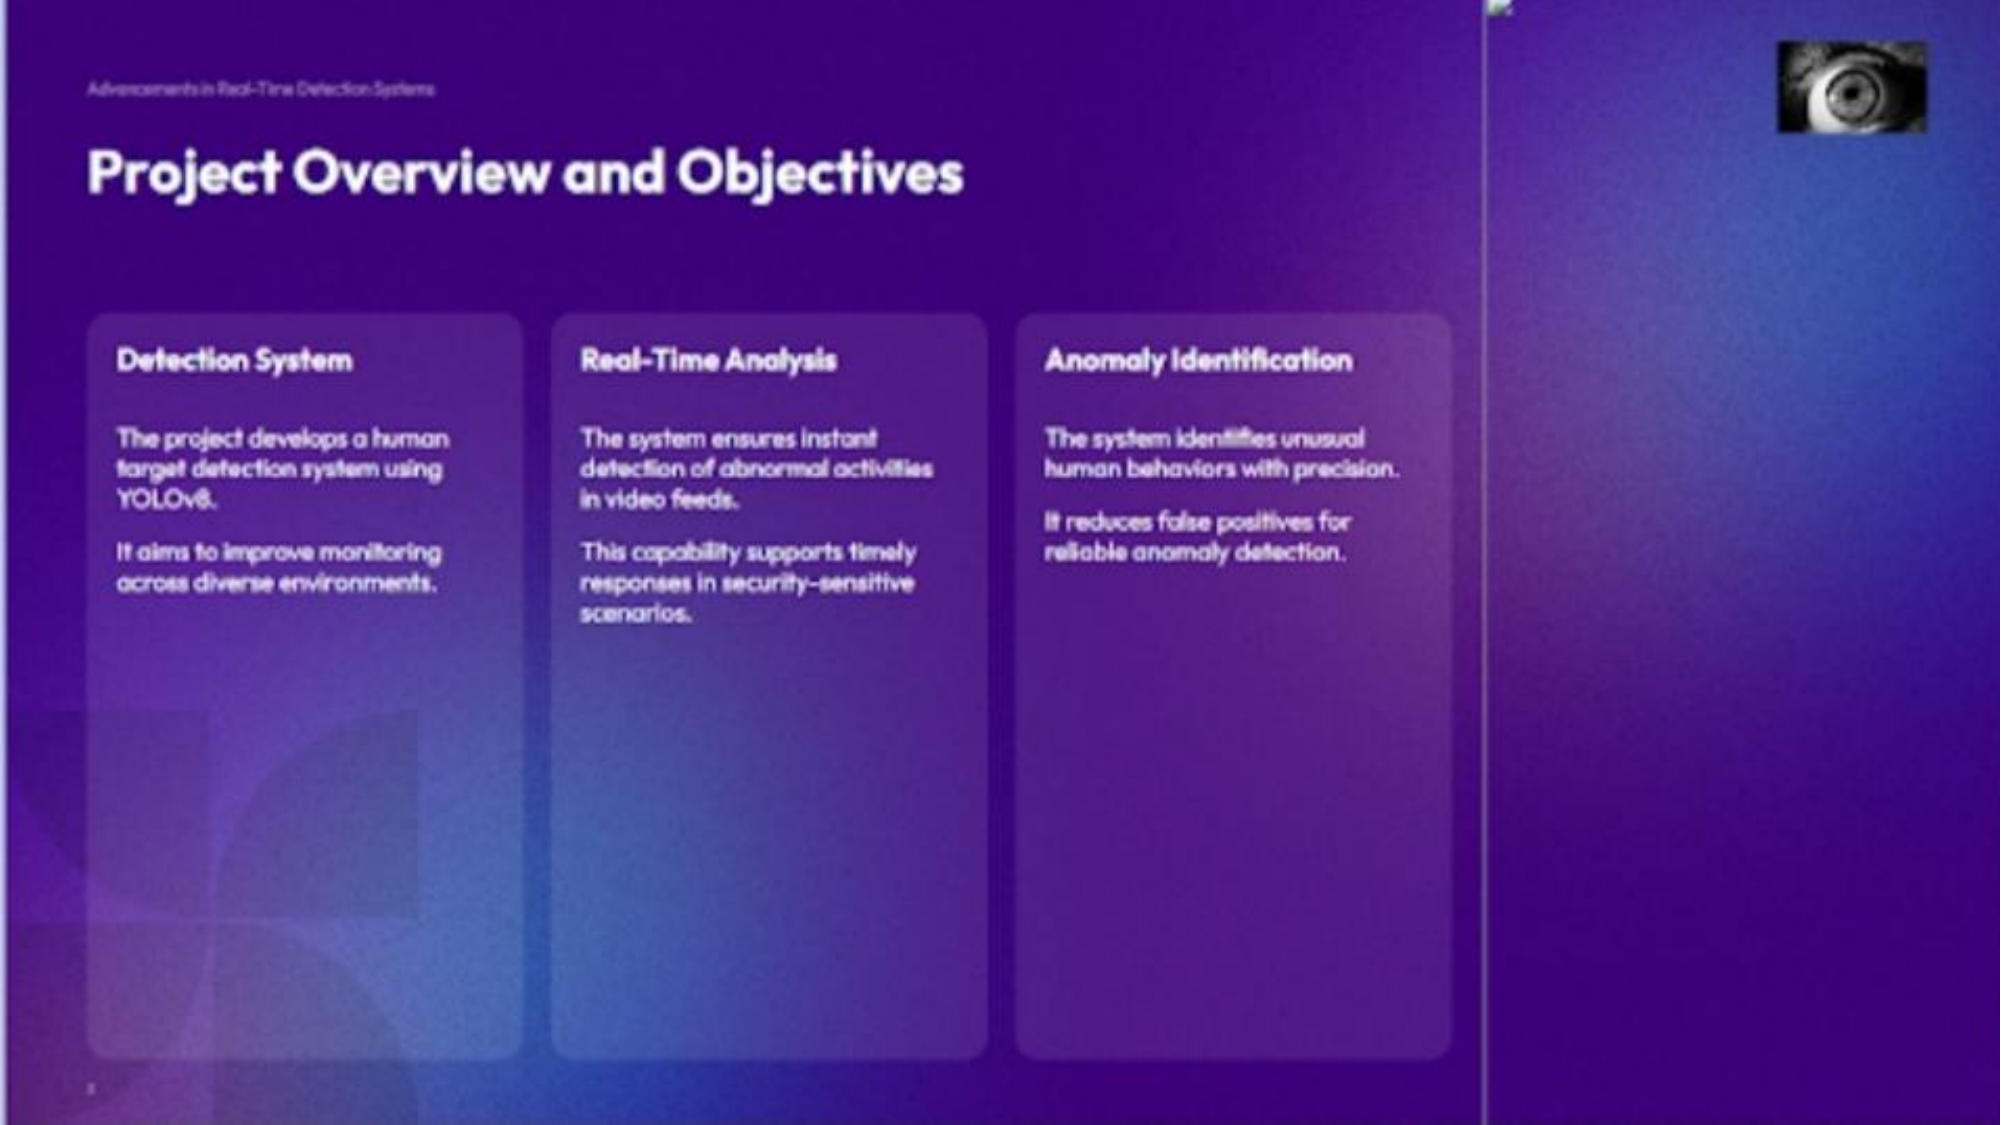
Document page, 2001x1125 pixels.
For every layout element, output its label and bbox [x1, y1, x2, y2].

list [0, 0, 2000, 1125]
